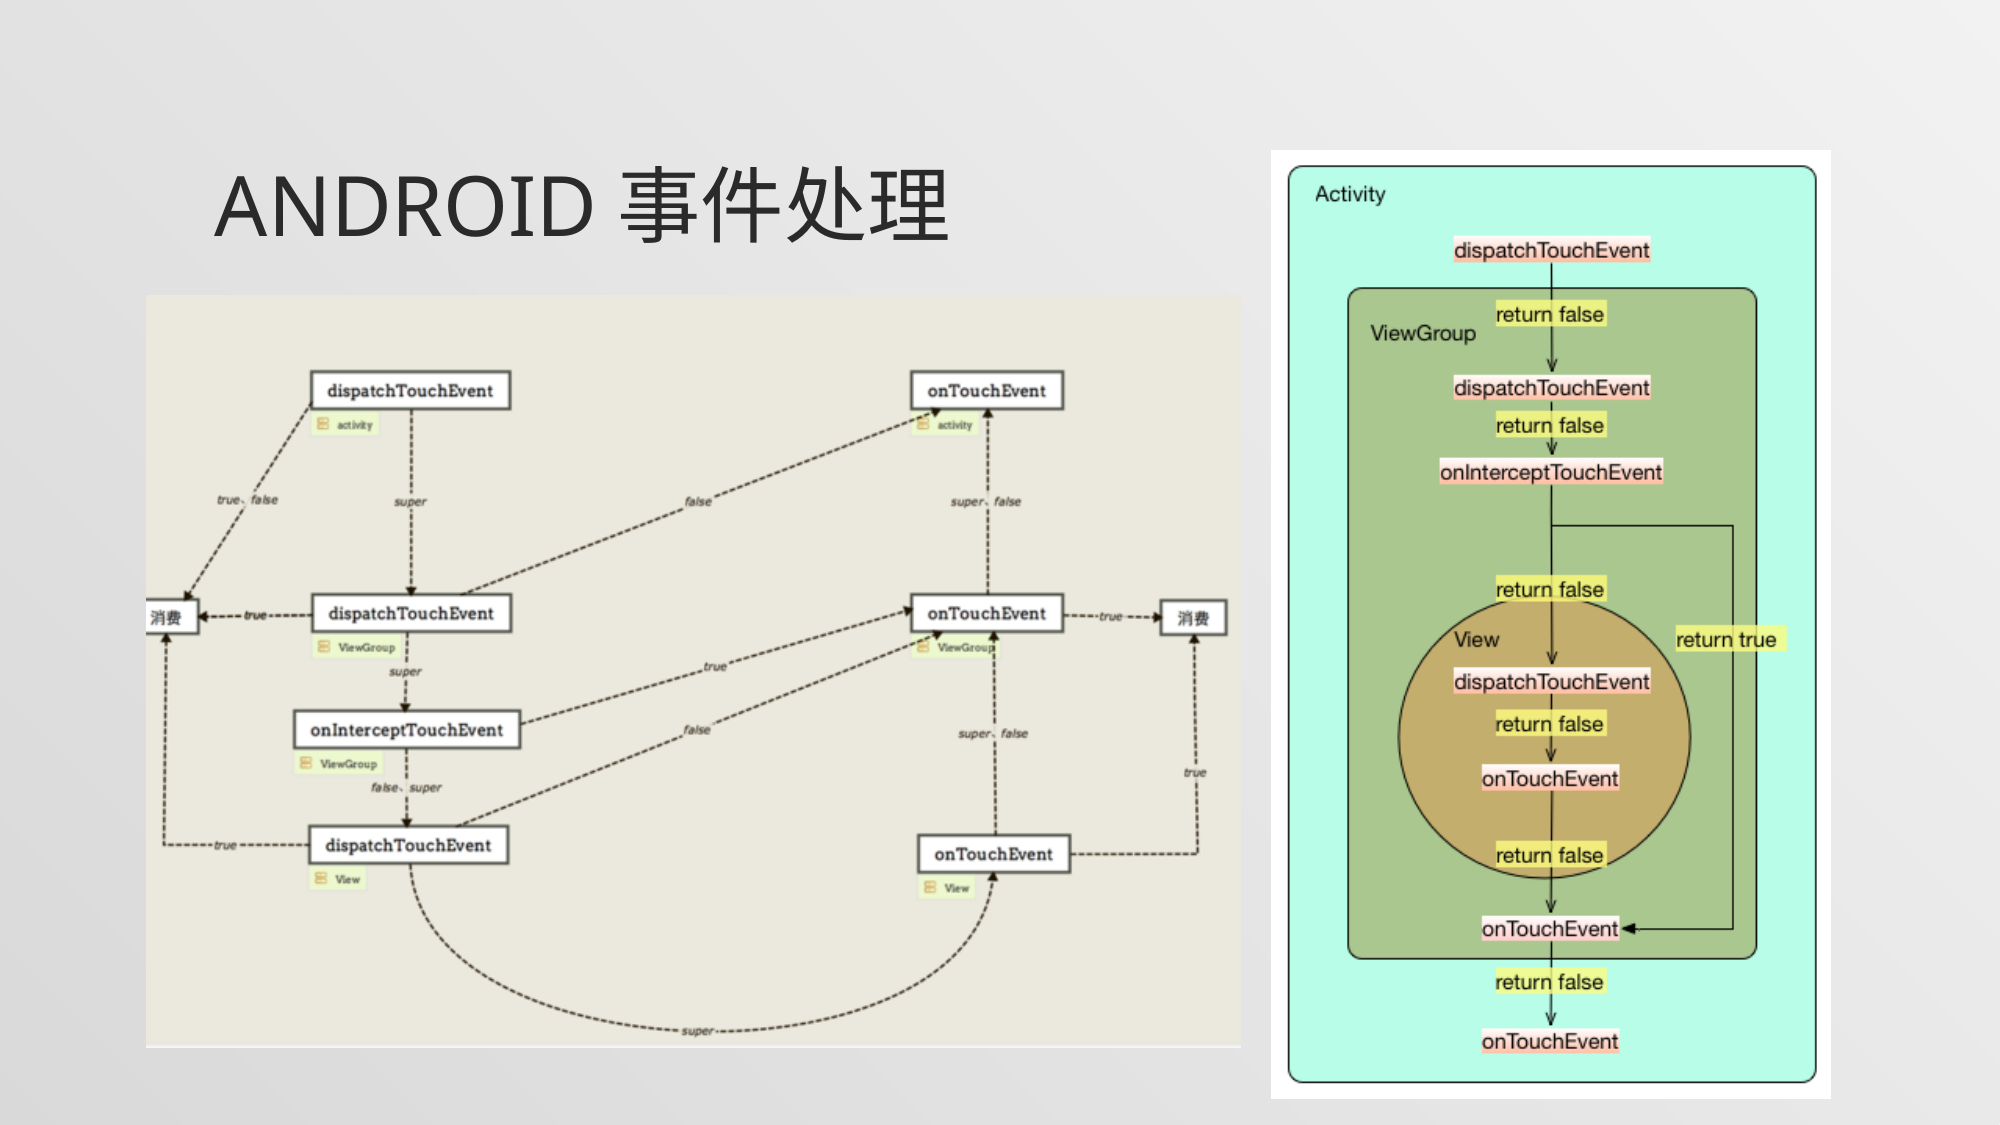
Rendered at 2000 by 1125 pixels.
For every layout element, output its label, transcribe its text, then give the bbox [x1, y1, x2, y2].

picture [1271, 150, 1831, 1100]
title Android事件处理 [199, 45, 1800, 263]
picture [146, 295, 1241, 1048]
